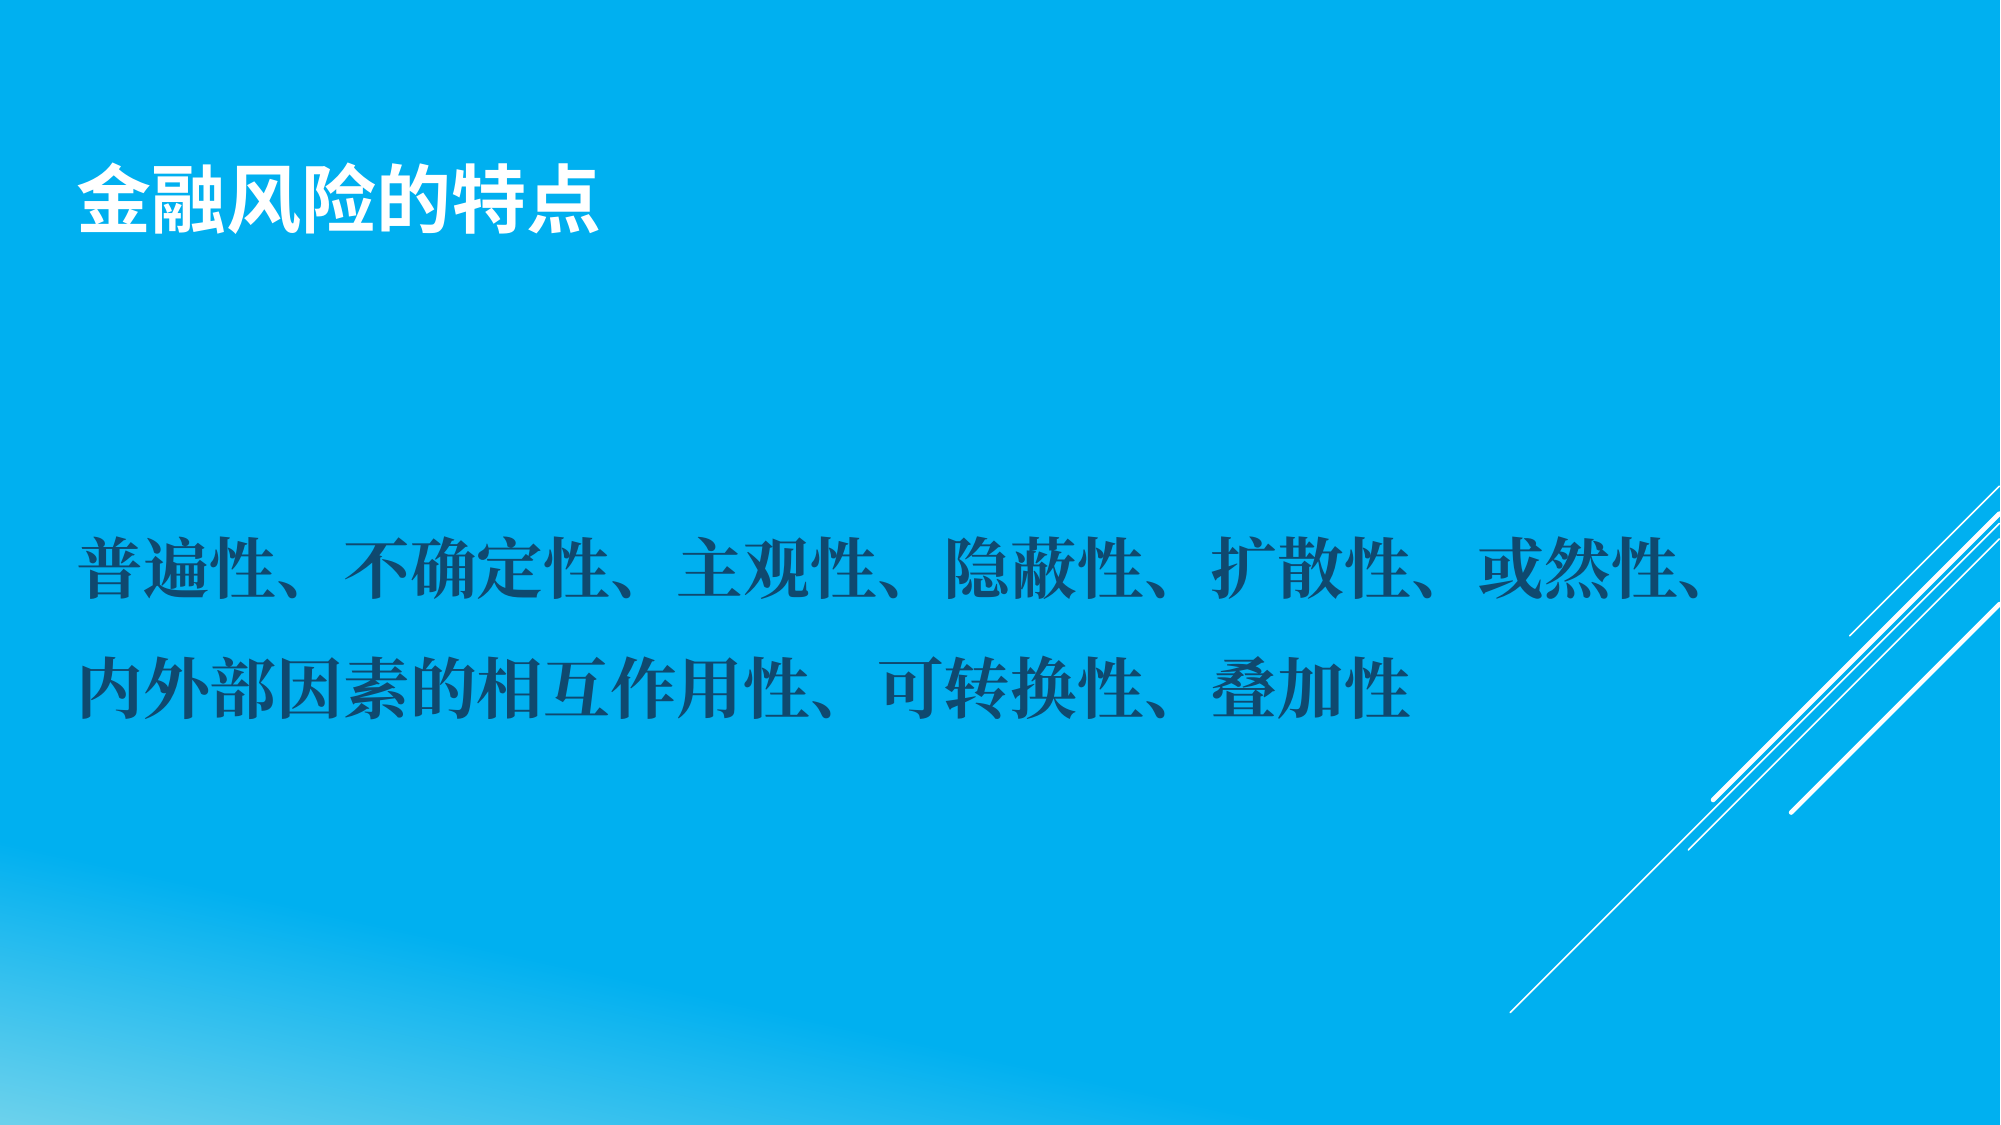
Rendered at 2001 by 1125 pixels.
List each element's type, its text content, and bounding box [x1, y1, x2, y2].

list 普遍性、不确定性、主观性、隐蔽性、扩散性、或然性、内外部因素的相互作用性、可转换性、叠加性 [61, 305, 1775, 981]
title 金融风险的特点 [61, 73, 1462, 305]
